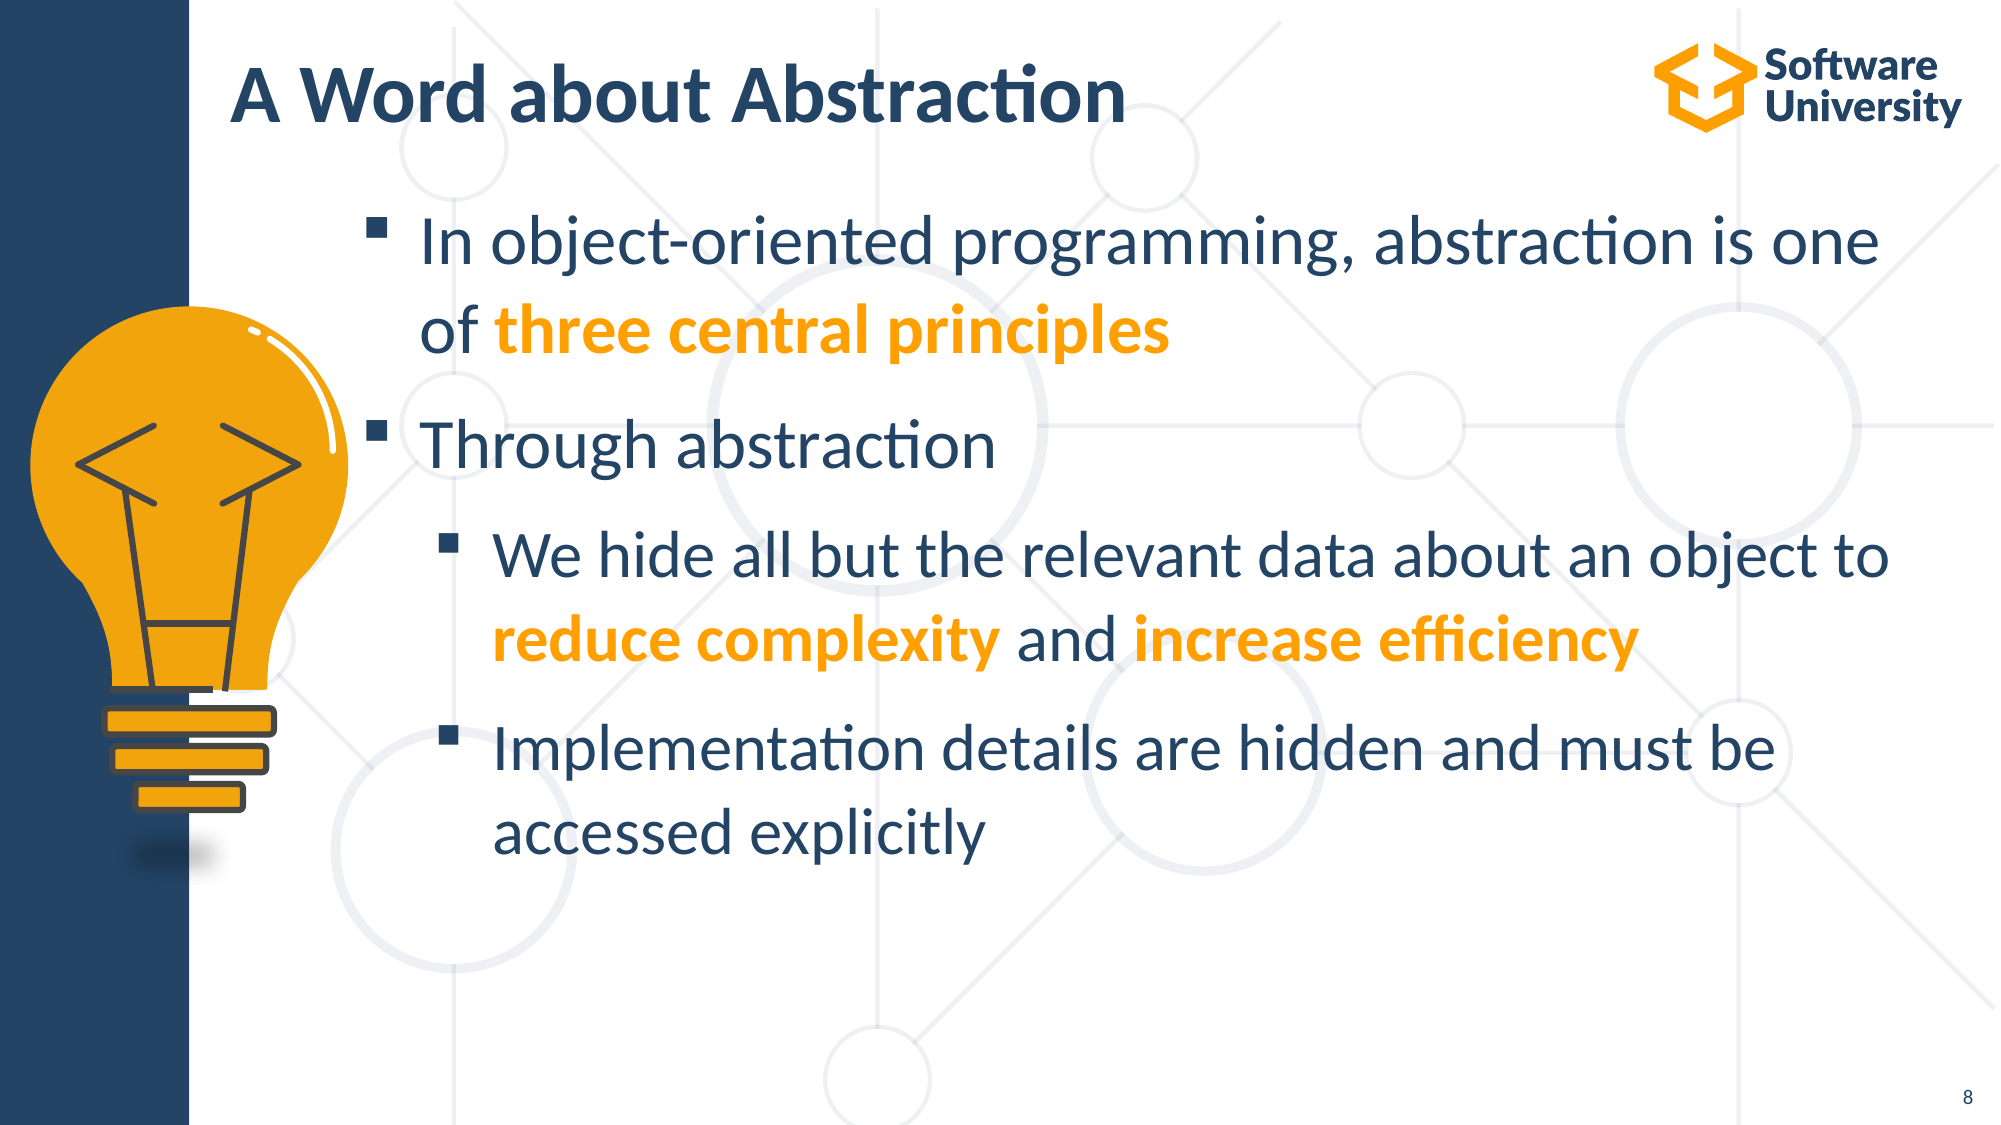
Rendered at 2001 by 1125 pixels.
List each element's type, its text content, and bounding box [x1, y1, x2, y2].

picture [1641, 31, 1973, 145]
list In object-oriented programming, abstraction is one of three central principles Through abstraction We hide all but the relevant data about an object to reduce complexity and increase efficiency Implementation details are hidden and must be accessed explicitly [342, 183, 1968, 1094]
title A Word about Abstraction [212, 16, 1628, 162]
text_box 8 [1927, 1076, 1989, 1125]
